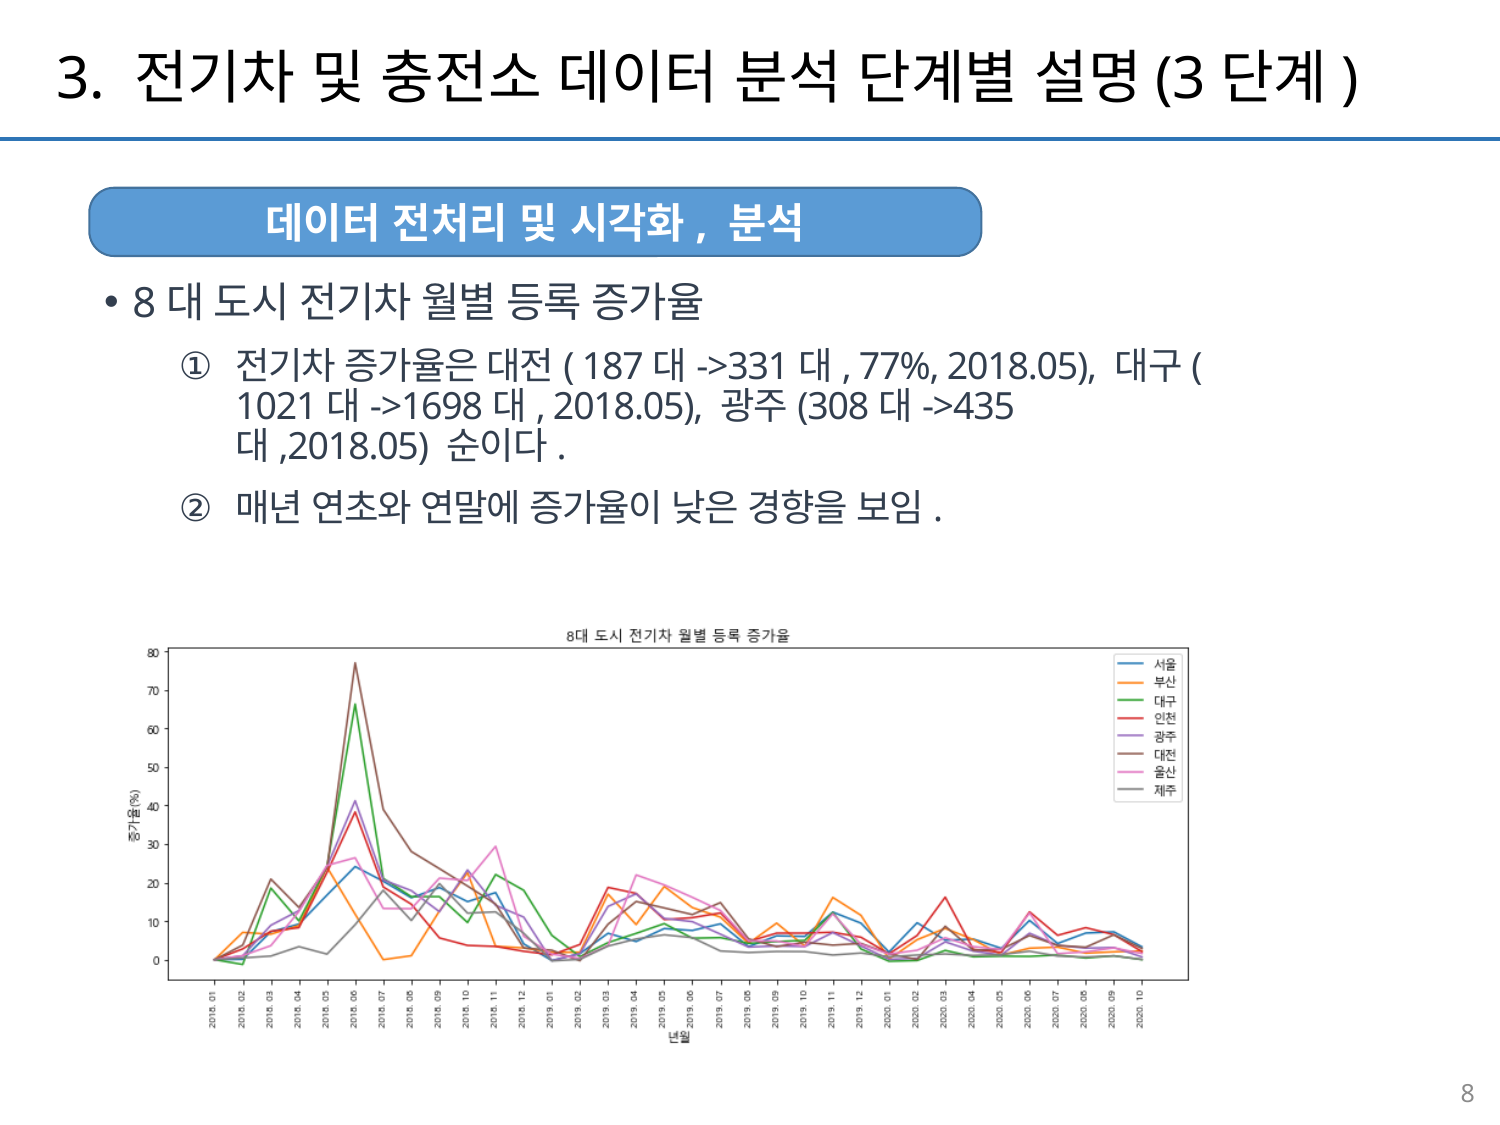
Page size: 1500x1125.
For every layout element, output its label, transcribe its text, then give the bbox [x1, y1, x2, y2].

text_box 3. 전기차 및 충전소 데이터 분석 단계별 설명(3단계) [41, 40, 1459, 119]
picture [113, 617, 1222, 1059]
list 8대 도시 전기차 월별 등록 증가율 [89, 273, 1222, 339]
text_box 전기차 증가율은 대전( 187대->331대, 77%, 2018.05), 대구( 1021대->1698대, 2018.05), 광주(308대->435대,2018.05) 순이다. 매년 연초와 연말에 증가율이 낮은 경향을 보임. [89, 339, 1222, 678]
text_box 데이터 전처리 및 시각화, 분석 [88, 186, 983, 258]
